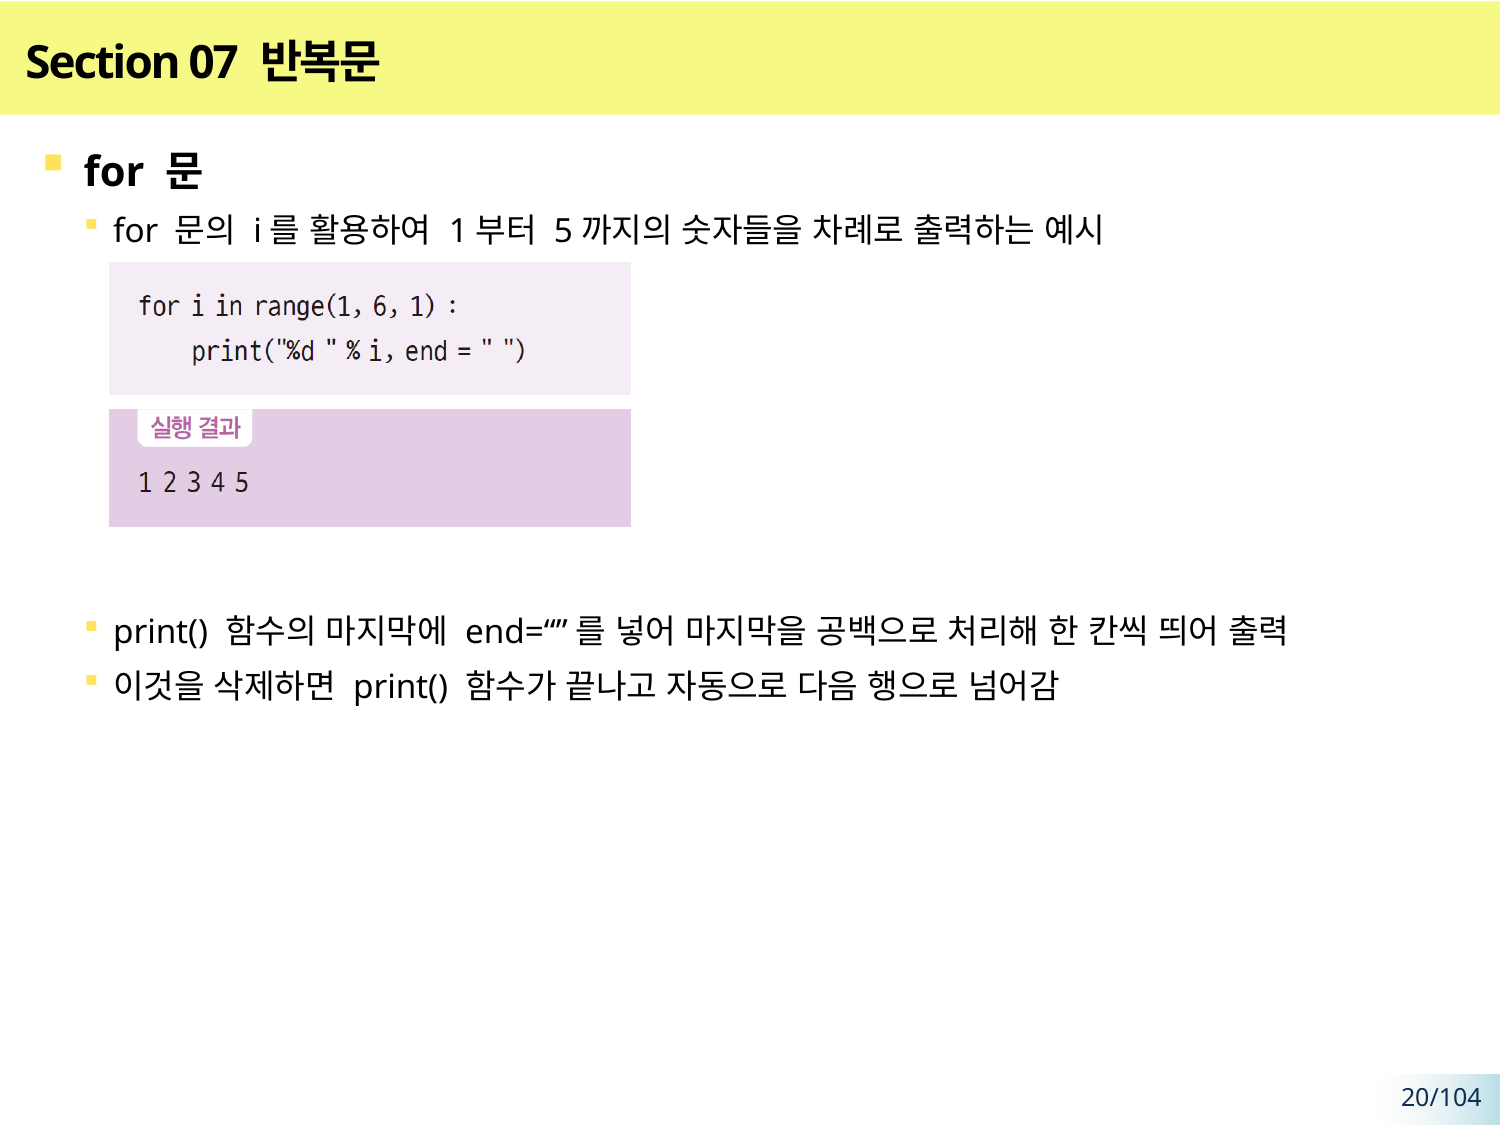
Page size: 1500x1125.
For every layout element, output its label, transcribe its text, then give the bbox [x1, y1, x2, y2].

title Section 07 반복문 [10, 21, 1288, 99]
picture [100, 252, 631, 531]
list for 문 for 문의 i를 활용하여 1부터 5까지의 숫자들을 차례로 출력하는 예시 print() 함수의 마지막에 end=“”를 넣어 마지막을 공백으로 처리해 한 칸씩 띄어 출력 이것을 삭제하면 print() 함수가 끝나고 자동으로 다음 행으로 넘어감 [10, 126, 1481, 1057]
